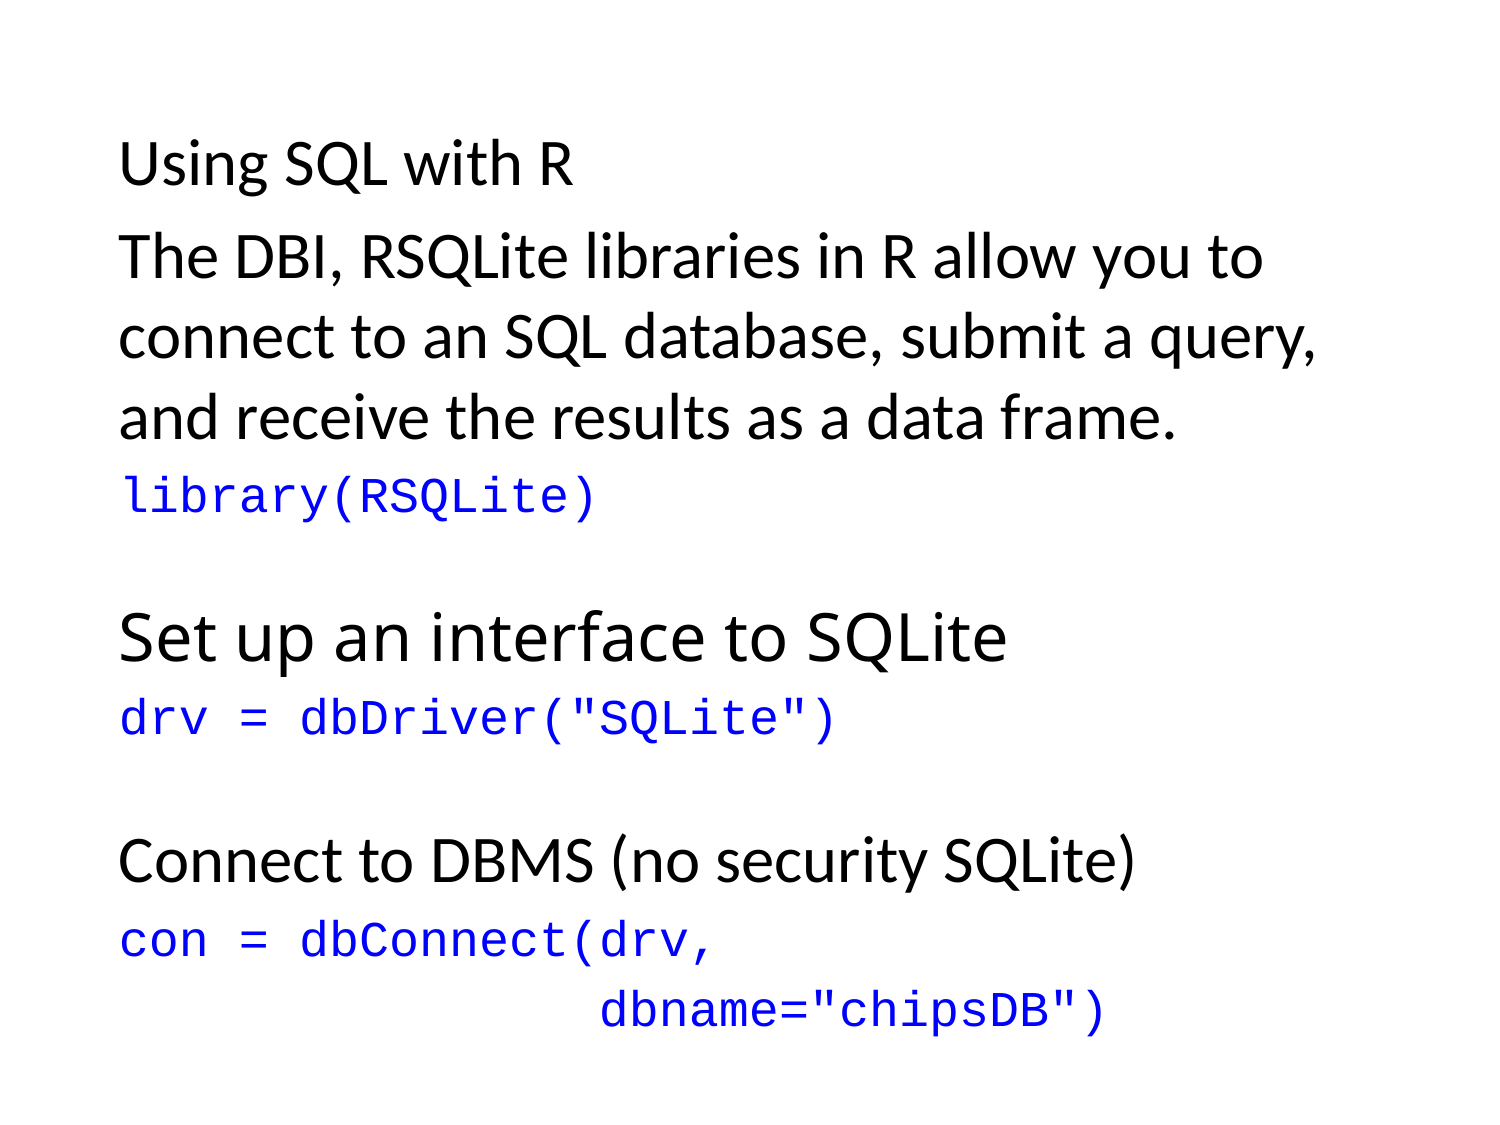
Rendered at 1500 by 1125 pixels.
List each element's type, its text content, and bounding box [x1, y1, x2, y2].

list Using SQL with R The DBI, RSQLite libraries in R allow you to connect to an SQL database, submit a query, and receive the results as a data frame. library(RSQLite) Set up an interface to SQLite drv = dbDriver("SQLite") Connect to DBMS (no security SQLite) con = dbConnect(drv, dbname="chipsDB") [103, 111, 1382, 1092]
